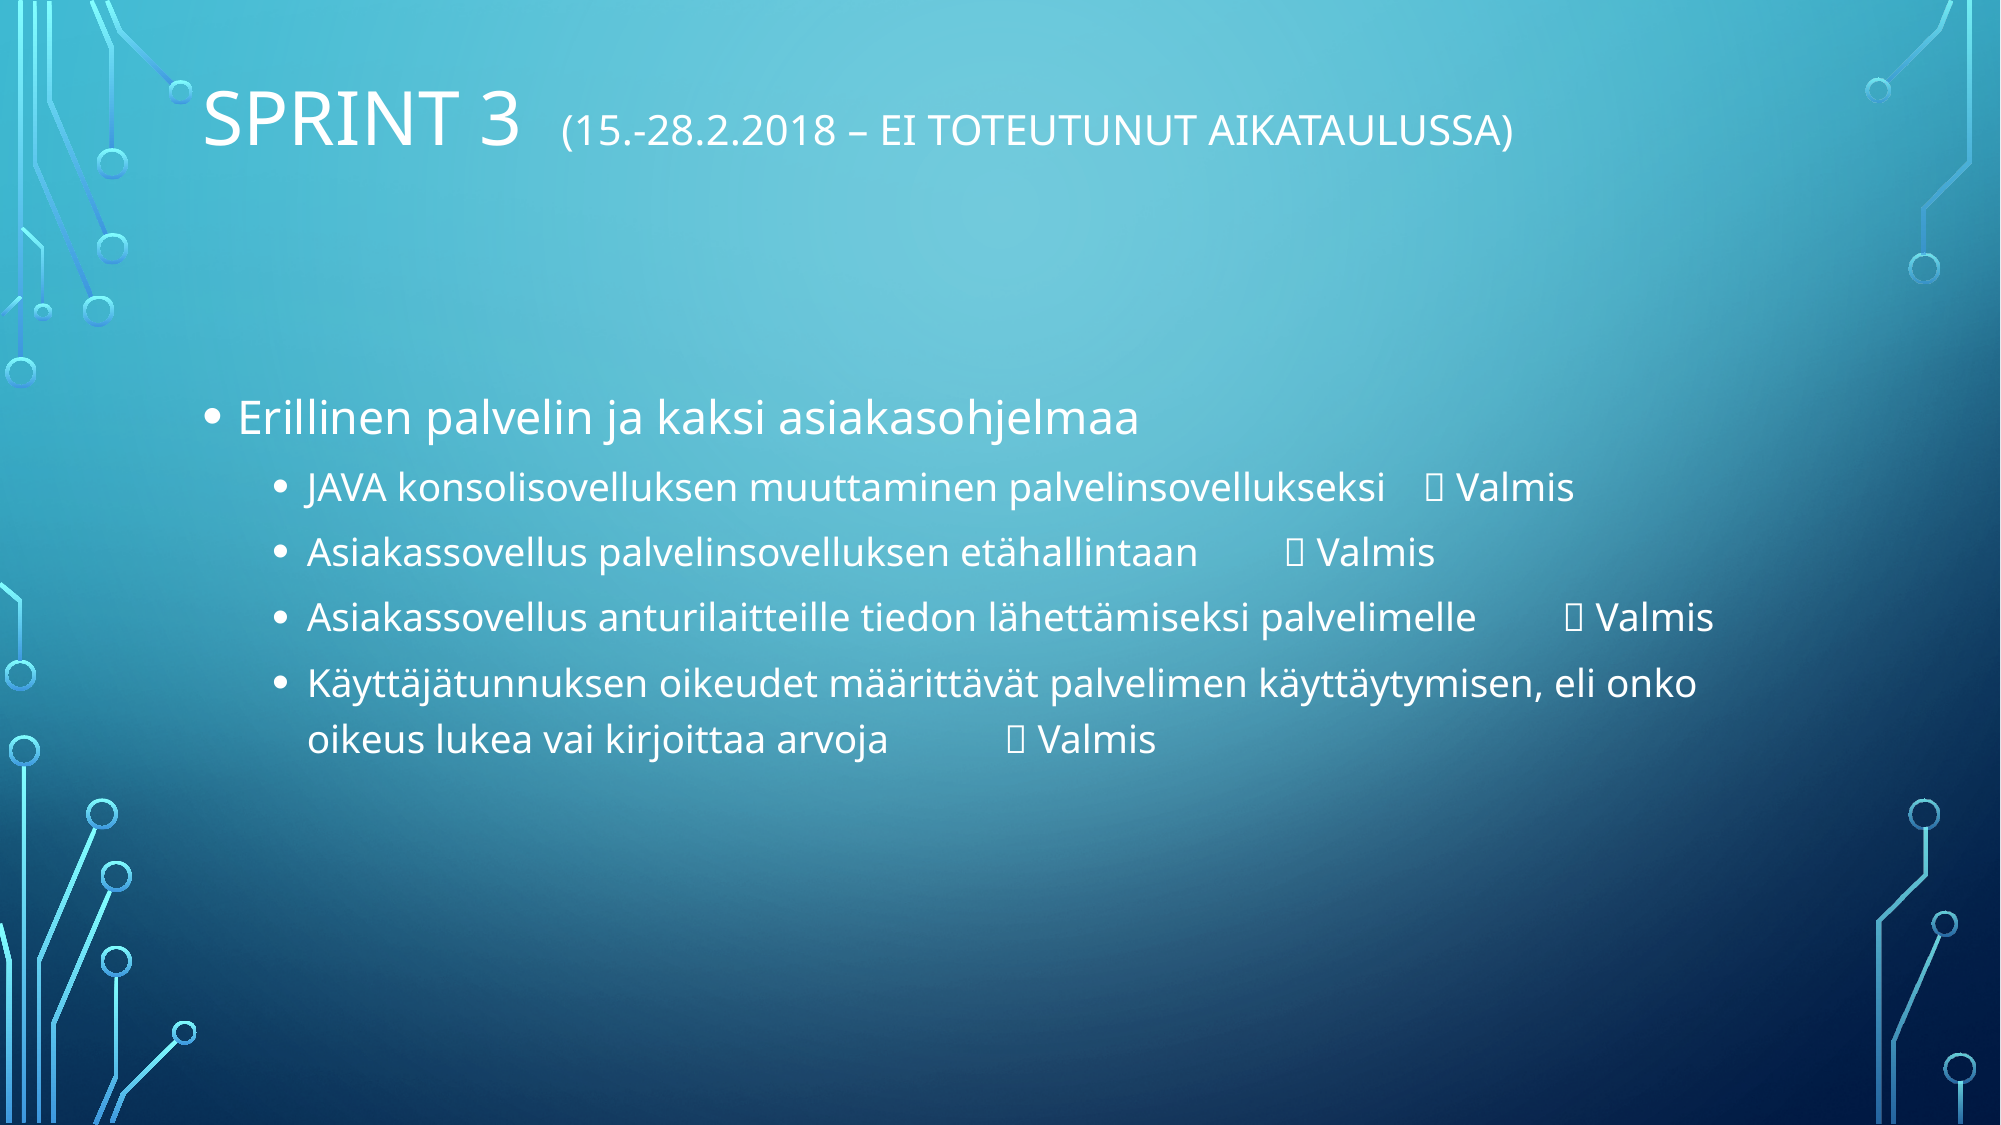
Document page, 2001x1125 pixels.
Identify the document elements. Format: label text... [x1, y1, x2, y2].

list Erillinen palvelin ja kaksi asiakasohjelmaa JAVA konsolisovelluksen muuttaminen palvelinsovellukseksi  Valmis Asiakassovellus palvelinsovelluksen etähallintaan  Valmis Asiakassovellus anturilaitteille tiedon lähettämiseksi palvelimelle  Valmis Käyttäjätunnuksen oikeudet määrittävät palvelimen käyttäytymisen, eli onko oikeus lukea vai kirjoittaa arvoja  Valmis [187, 369, 1813, 950]
title Sprint 3 (15.-28.2.2018 – EI TOTEUTUNUT AIKATAULUSSA) [187, 0, 2000, 243]
